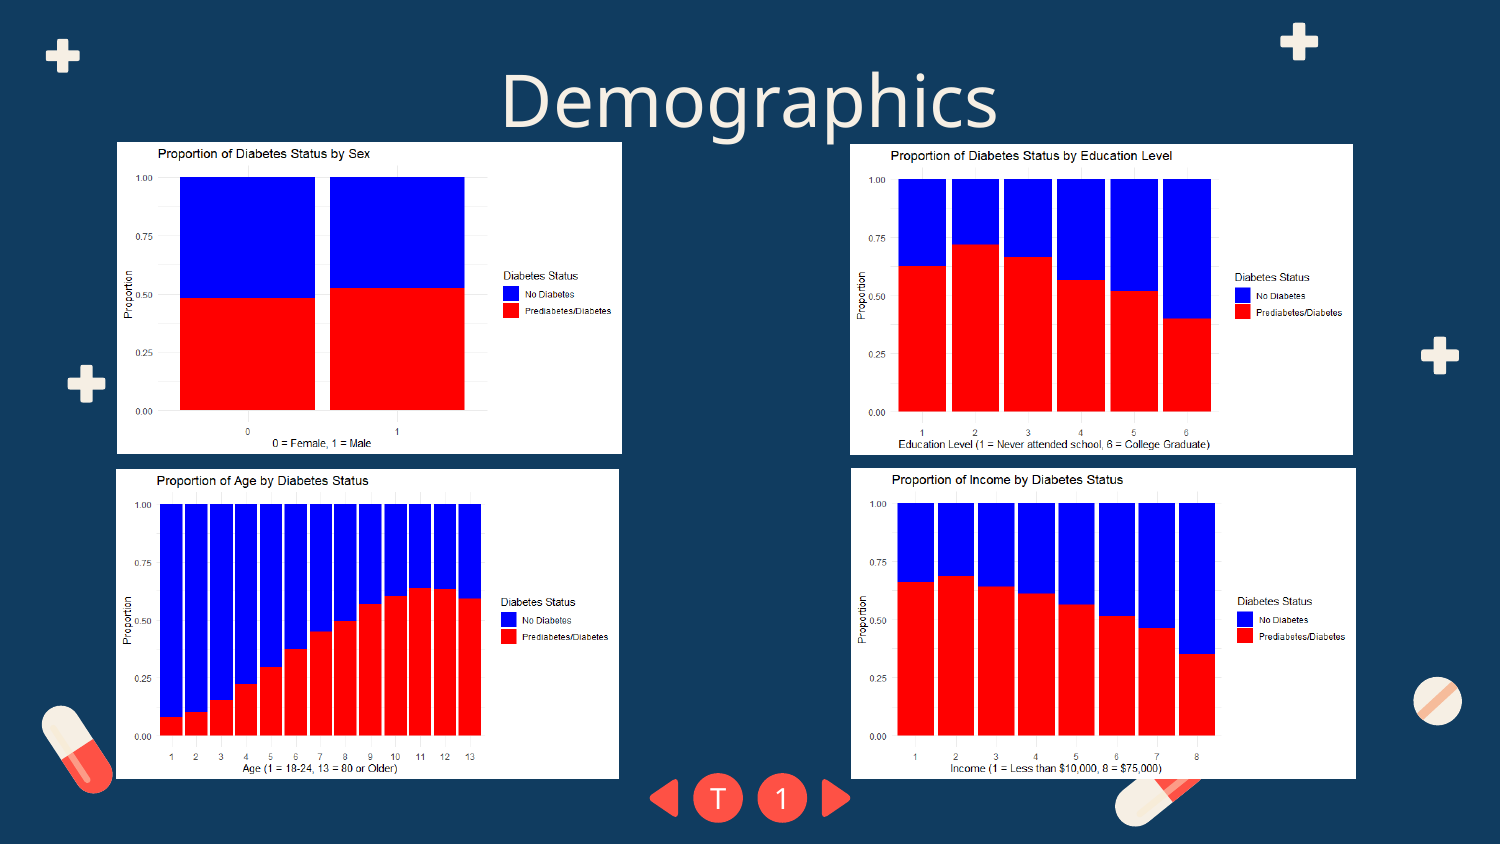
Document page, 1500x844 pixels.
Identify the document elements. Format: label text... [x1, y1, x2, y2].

text_box T [693, 773, 743, 823]
title Demographics [116, 39, 1384, 134]
picture [851, 467, 1357, 780]
picture [117, 141, 622, 454]
text_box [821, 779, 851, 817]
text_box [649, 779, 679, 817]
text_box 1 [757, 773, 808, 823]
picture [850, 144, 1353, 455]
picture [116, 469, 619, 780]
